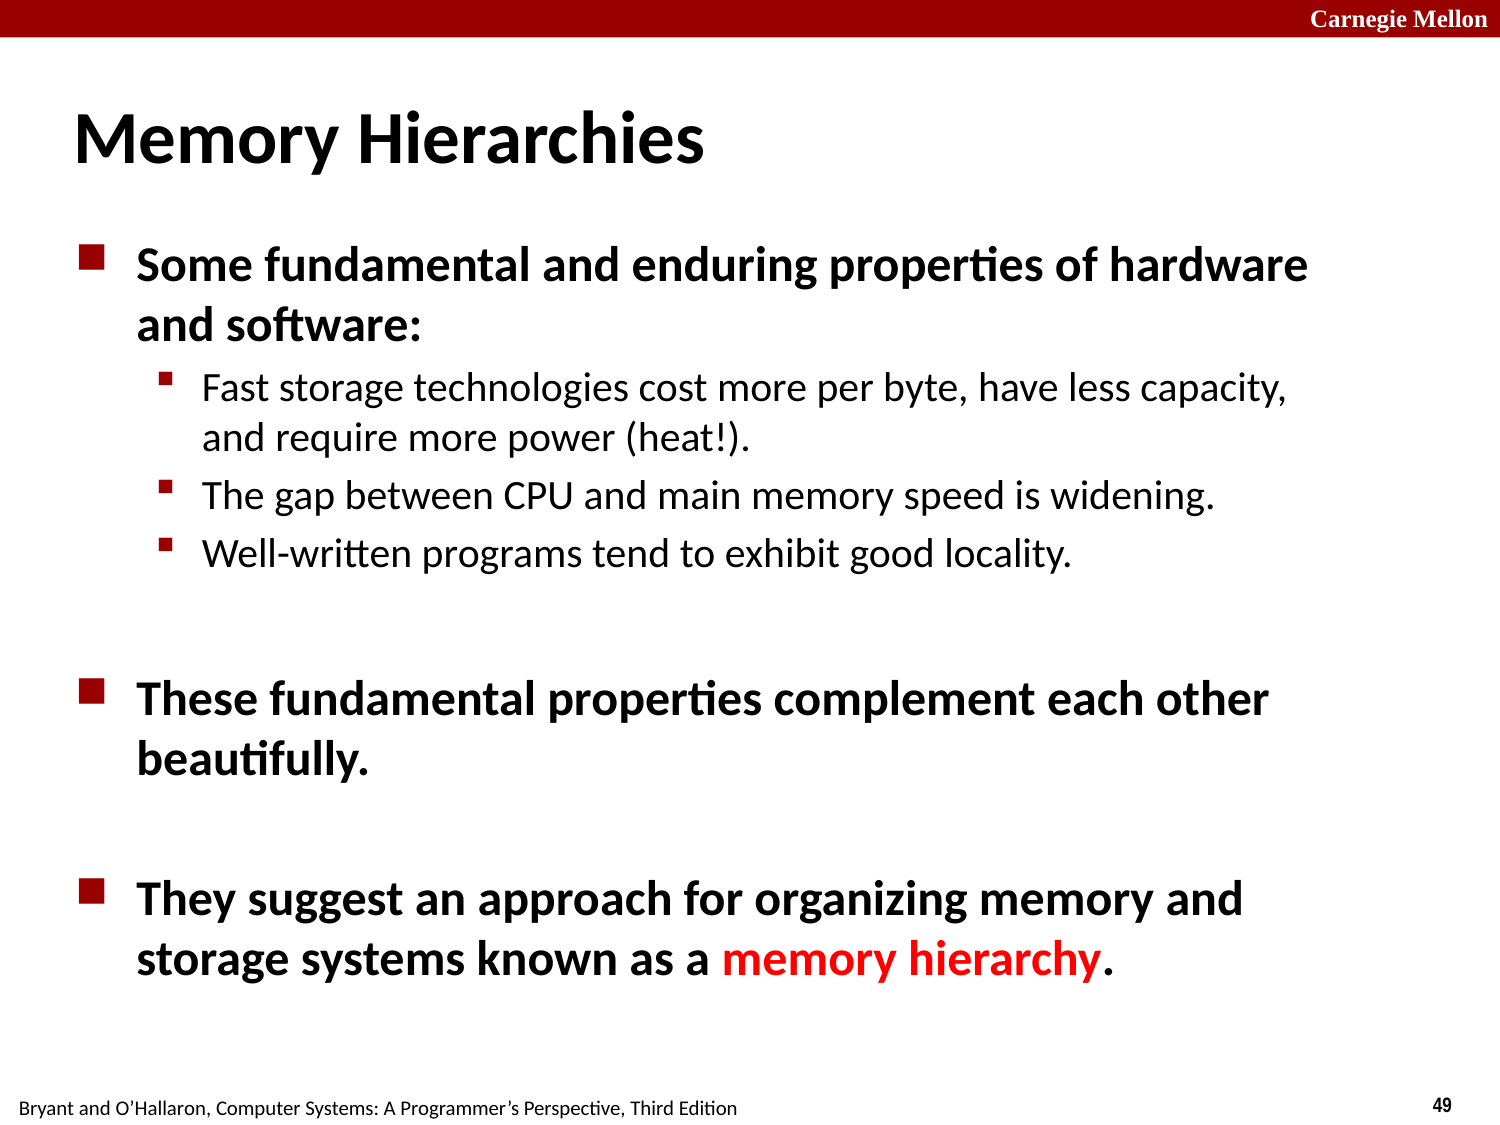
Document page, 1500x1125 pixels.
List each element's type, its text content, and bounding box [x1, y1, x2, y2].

title Memory Hierarchies [58, 71, 1305, 197]
list Some fundamental and enduring properties of hardware and software: Fast storage technologies cost more per byte, have less capacity, and require more power (heat!). The gap between CPU and main memory speed is widening. Well-written programs tend to exhibit good locality. These fundamental properties complement each other beautifully. They suggest an approach for organizing memory and storage systems known as a memory hierarchy. [64, 223, 1361, 1040]
